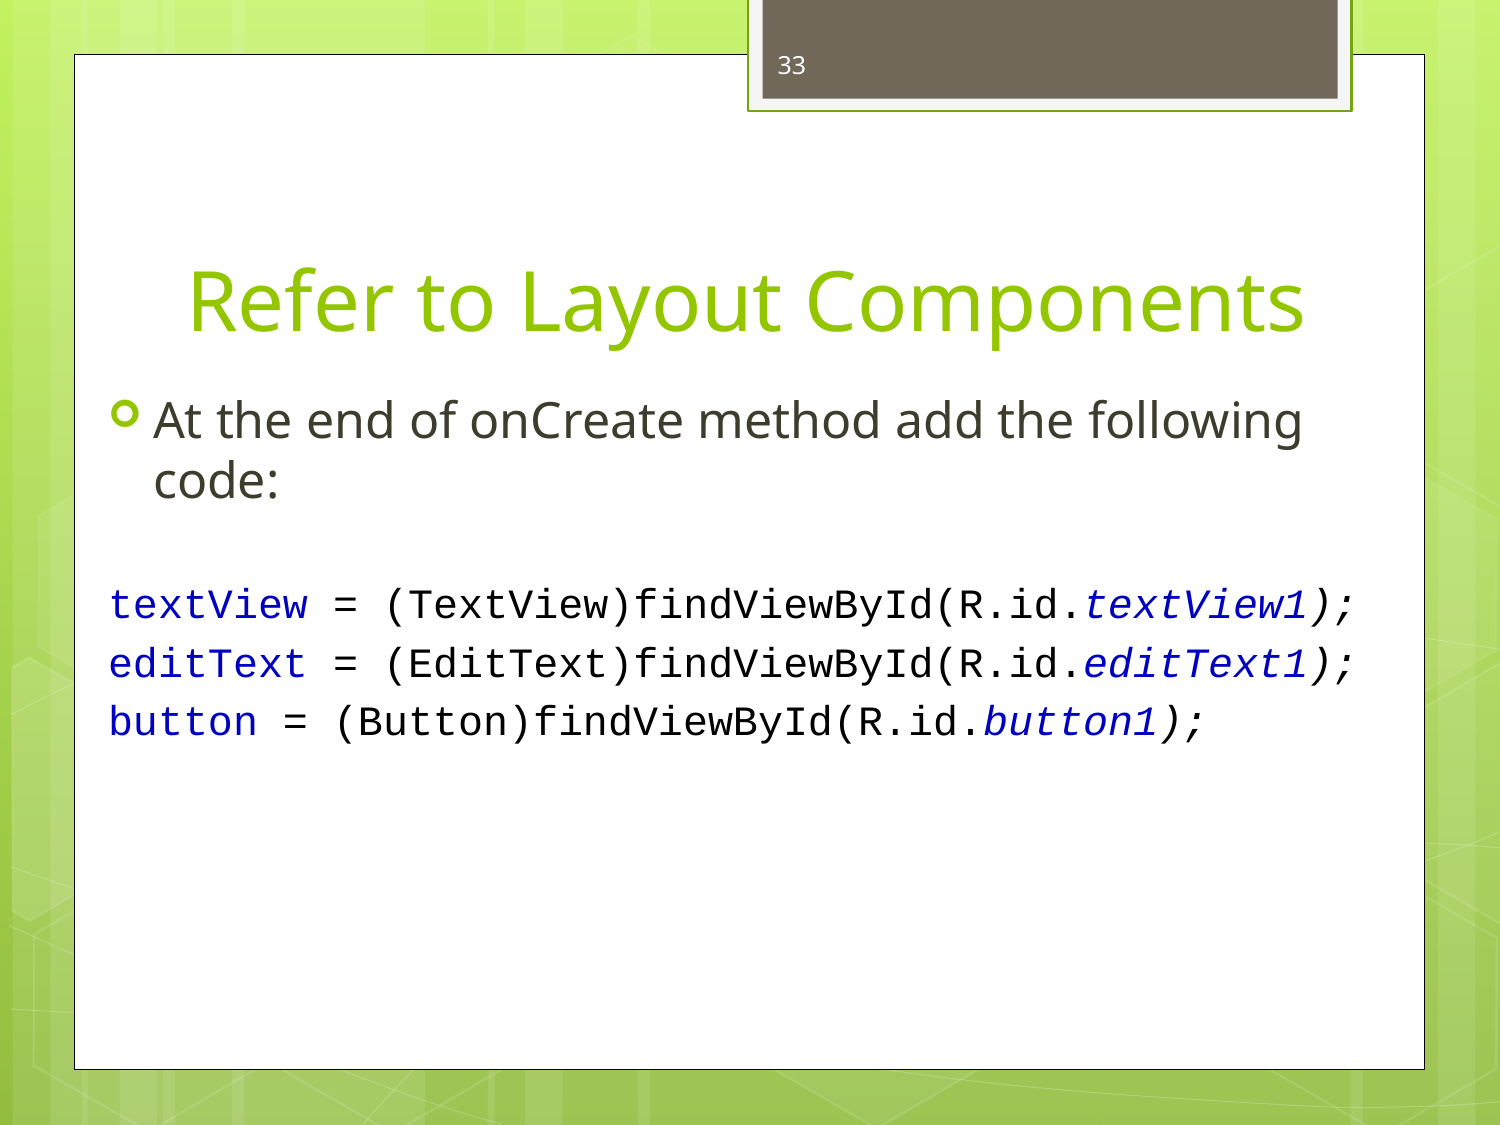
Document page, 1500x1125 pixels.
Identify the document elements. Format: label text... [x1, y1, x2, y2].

list At the end of onCreate method add the following code: textView = (TextView)findViewById(R.id.textView1); editText = (EditText)findViewById(R.id.editText1); button = (Button)findViewById(R.id.button1); [81, 381, 1413, 957]
slide_number 33 [762, 36, 982, 97]
title Refer to Layout Components [171, 168, 1324, 357]
